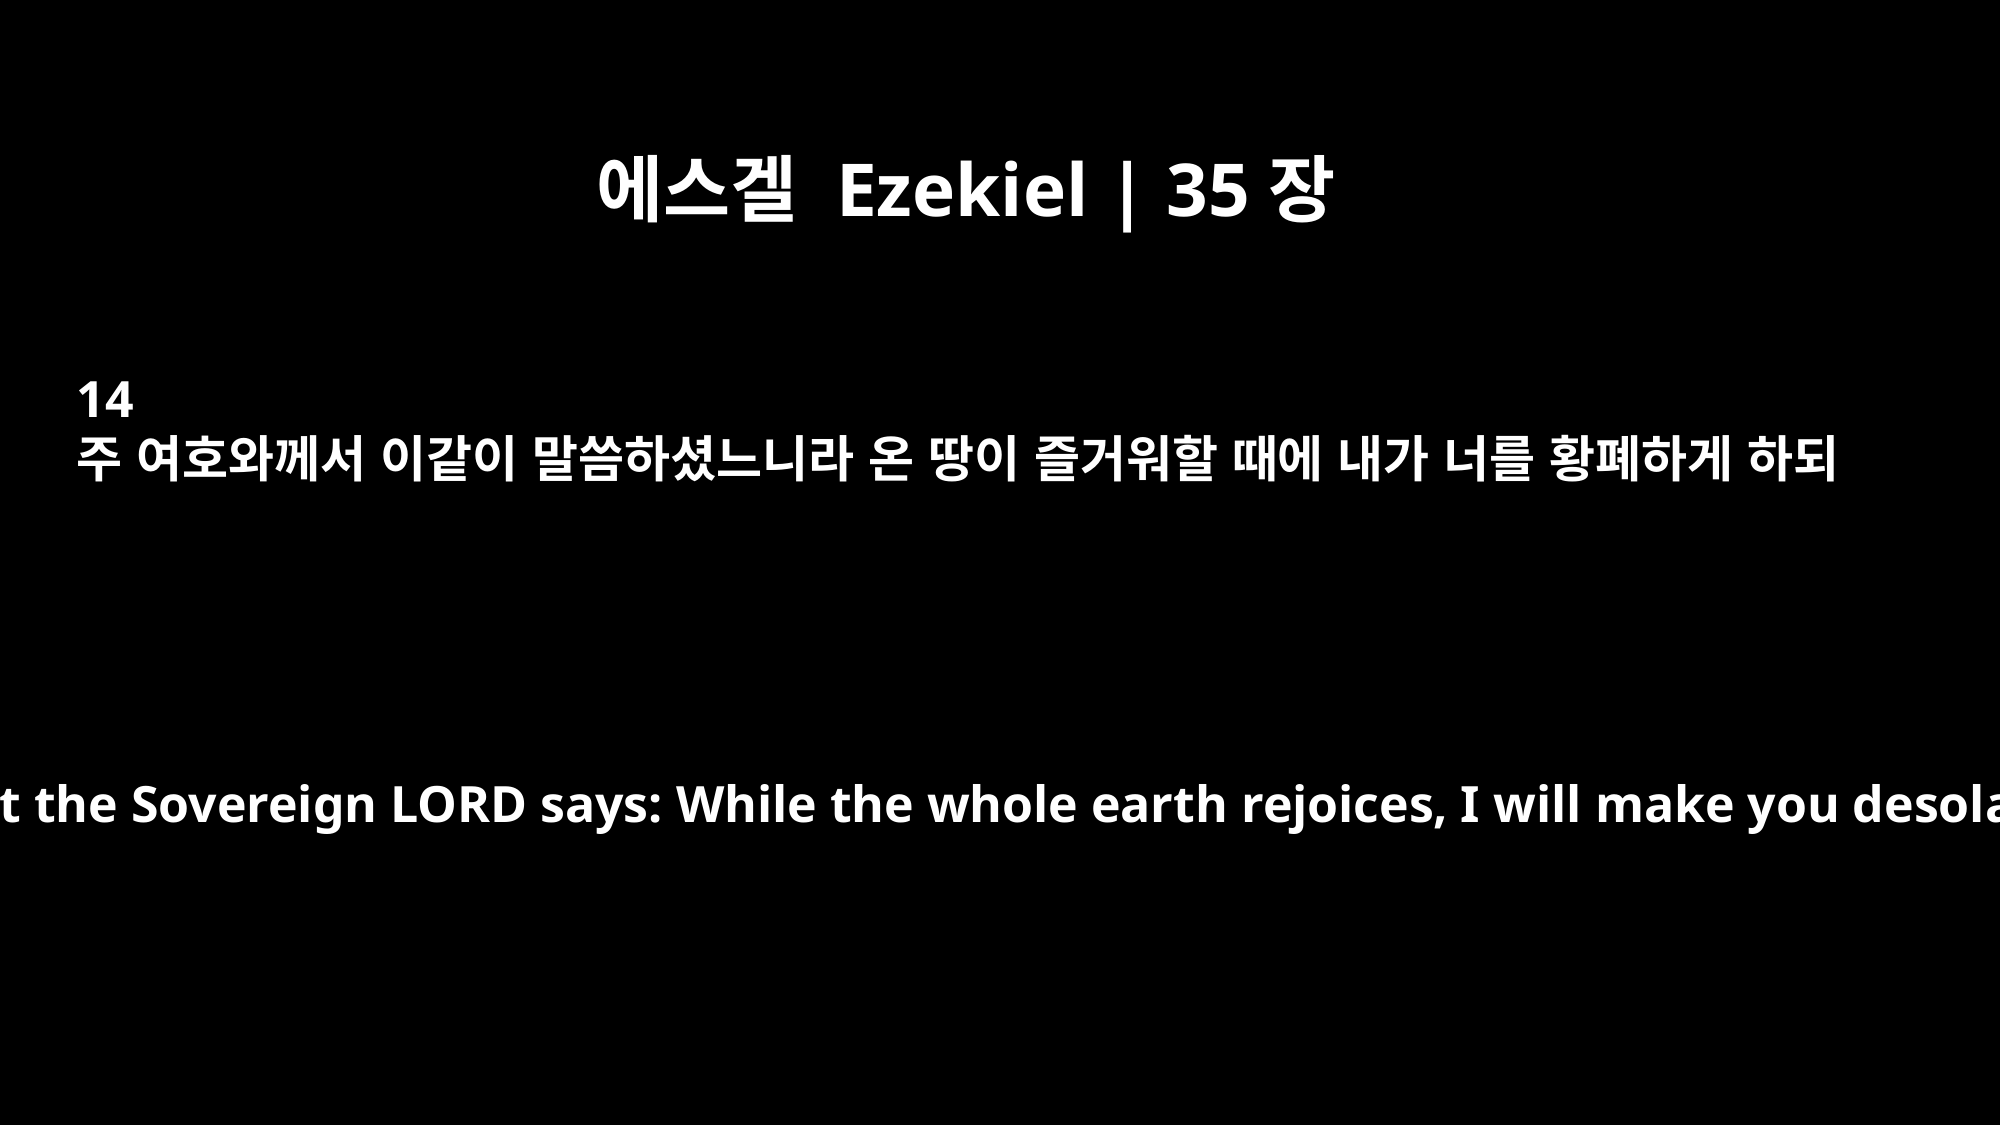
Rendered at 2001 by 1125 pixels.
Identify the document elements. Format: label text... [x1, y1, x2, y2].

text_box This is what the Sovereign LORD says: While the whole earth rejoices, I will make you desolate. [0, 764, 2000, 840]
text_box 에스겔 Ezekiel | 35장 [581, 136, 1351, 239]
text_box 14 주 여호와께서 이같이 말씀하셨느니라 온 땅이 즐거워할 때에 내가 너를 황폐하게 하되 [61, 359, 1856, 495]
